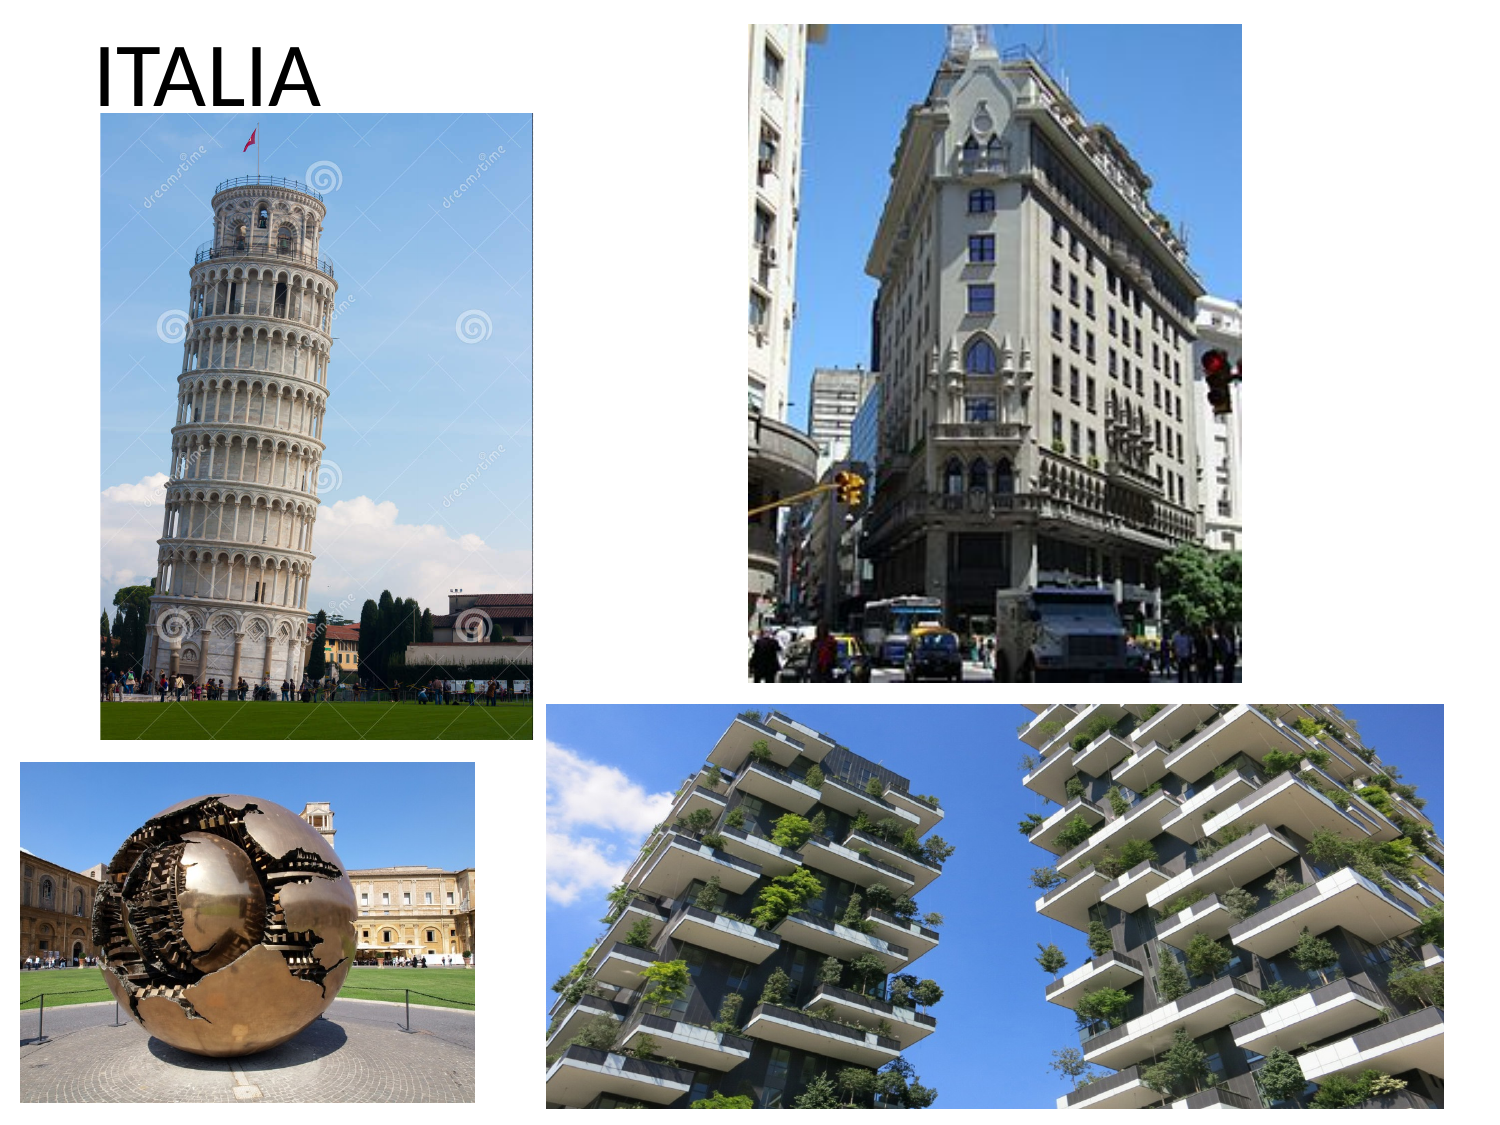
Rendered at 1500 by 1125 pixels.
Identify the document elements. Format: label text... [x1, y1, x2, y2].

title ITALIA [0, 0, 416, 140]
picture [747, 24, 1243, 683]
picture [20, 761, 475, 1104]
picture [100, 113, 534, 740]
picture [546, 703, 1444, 1109]
